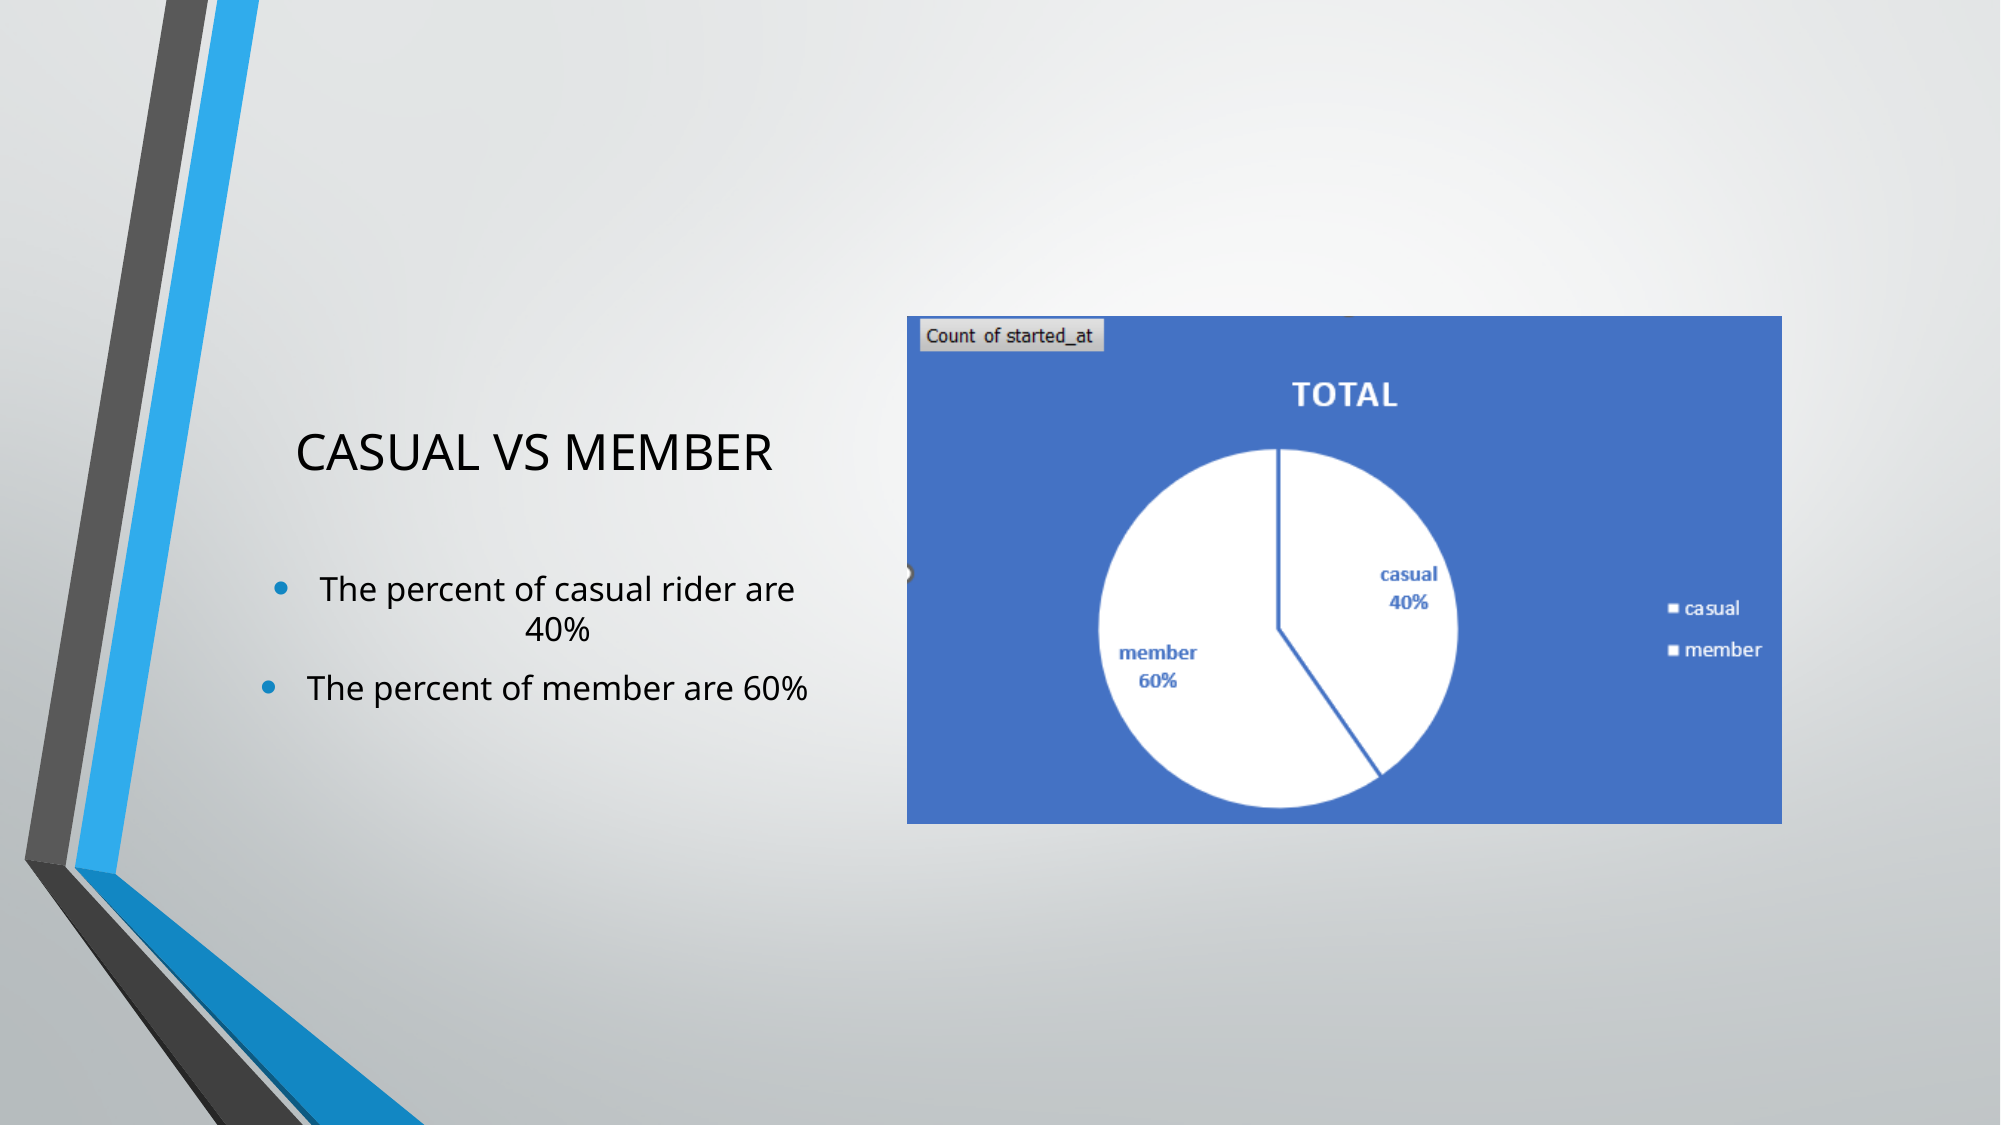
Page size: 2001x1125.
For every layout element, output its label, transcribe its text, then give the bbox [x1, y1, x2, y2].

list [907, 316, 1782, 824]
list The percent of casual rider are 40% The percent of member are 60% [243, 487, 826, 788]
title CASUAL VS MEMBER [243, 262, 826, 487]
